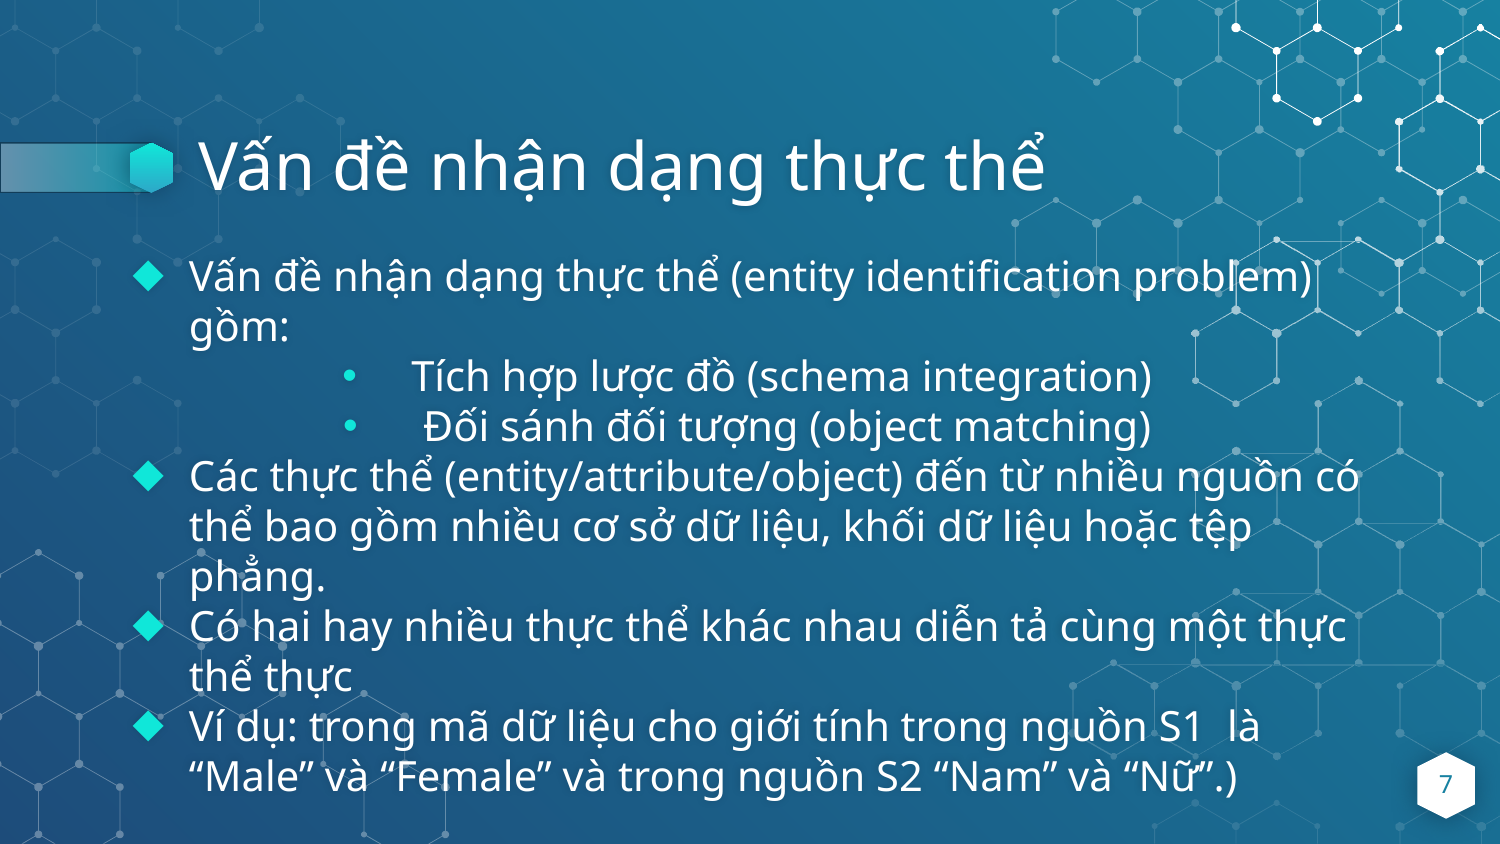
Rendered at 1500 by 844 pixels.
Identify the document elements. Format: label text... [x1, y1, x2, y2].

slide_number 7 [1417, 752, 1475, 819]
title Vấn đề nhận dạng thực thể [198, 140, 1302, 198]
list Vấn đề nhận dạng thực thể (entity identification problem) gồm: Tích hợp lược đồ (schema integration) Đối sánh đối tượng (object matching) Các thực thể (entity/attribute/object) đến từ nhiều nguồn có thể bao gồm nhiều cơ sở dữ liệu, khối dữ liệu hoặc tệp phẳng. Có hai hay nhiều thực thể khác nhau diễn tả cùng một thực thể thực Ví dụ: trong mã dữ liệu cho giới tính trong nguồn S1 là “Male” và “Female” và trong nguồn S2 “Nam” và “Nữ”.) [114, 249, 1364, 786]
